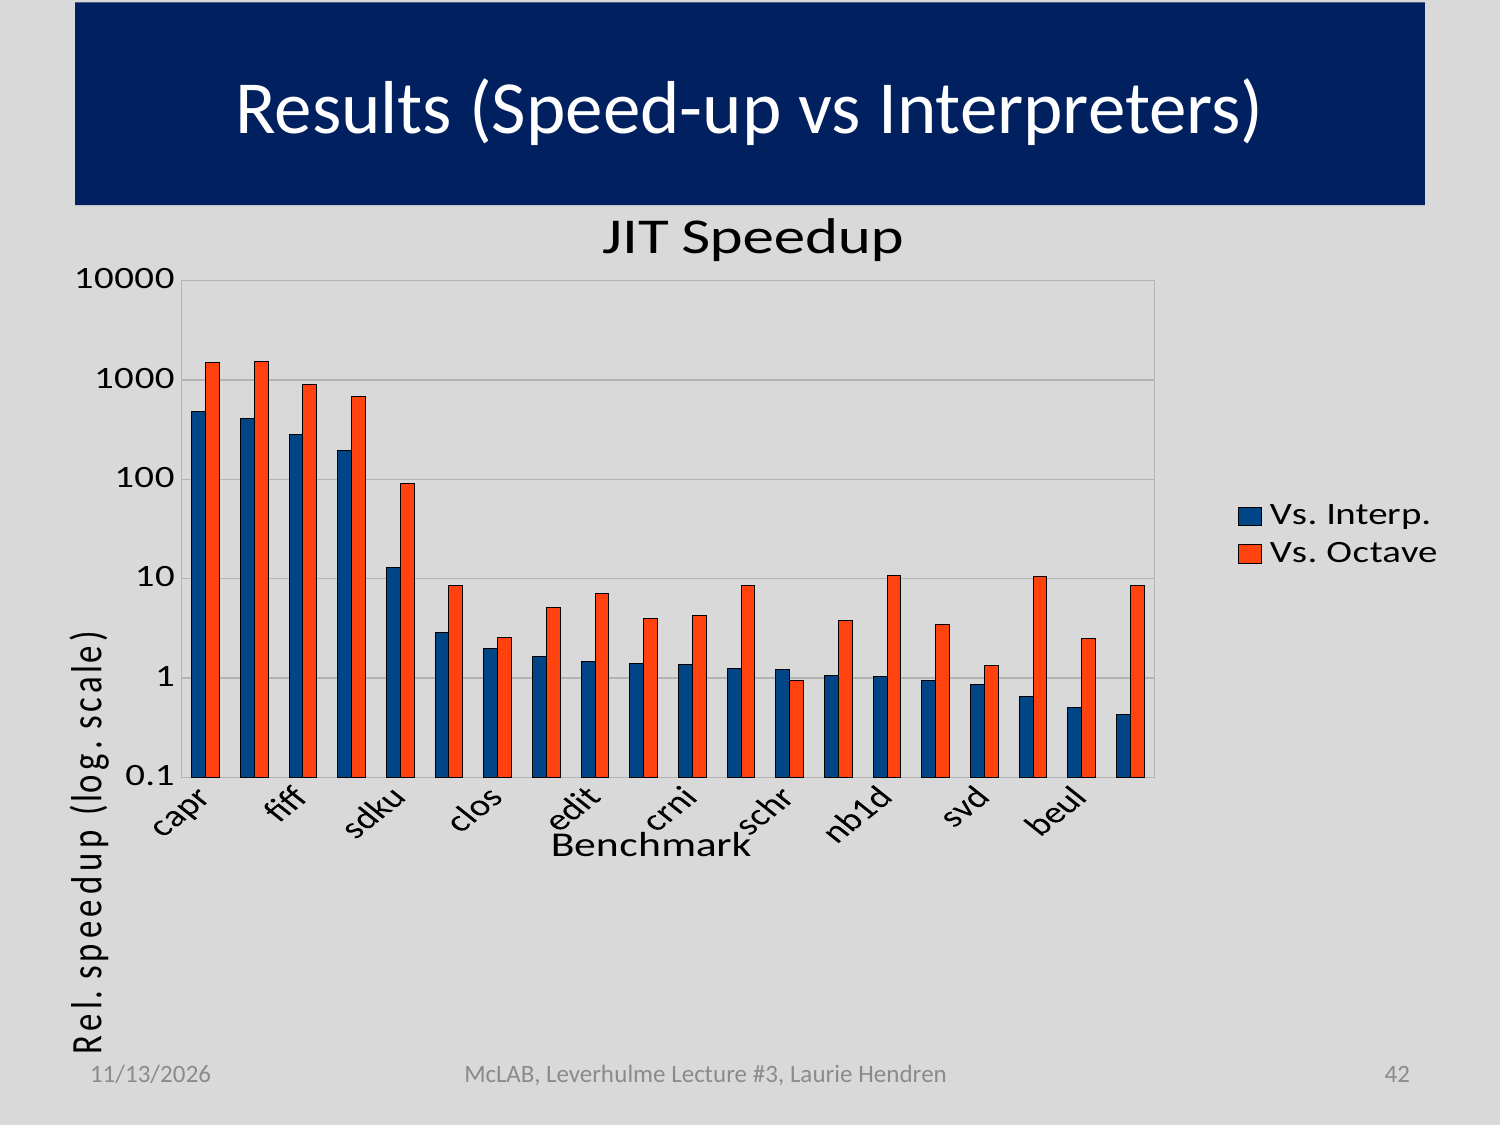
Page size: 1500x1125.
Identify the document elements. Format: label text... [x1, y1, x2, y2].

footer McLAB, Leverhulme Lecture #3, Laurie Hendren [300, 1070, 1113, 1103]
chart [26, 187, 1463, 1061]
slide_number 42 [1262, 1070, 1425, 1103]
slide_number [75, 1070, 250, 1103]
title Results (Speed-up vs Interpreters) [75, 2, 1425, 185]
